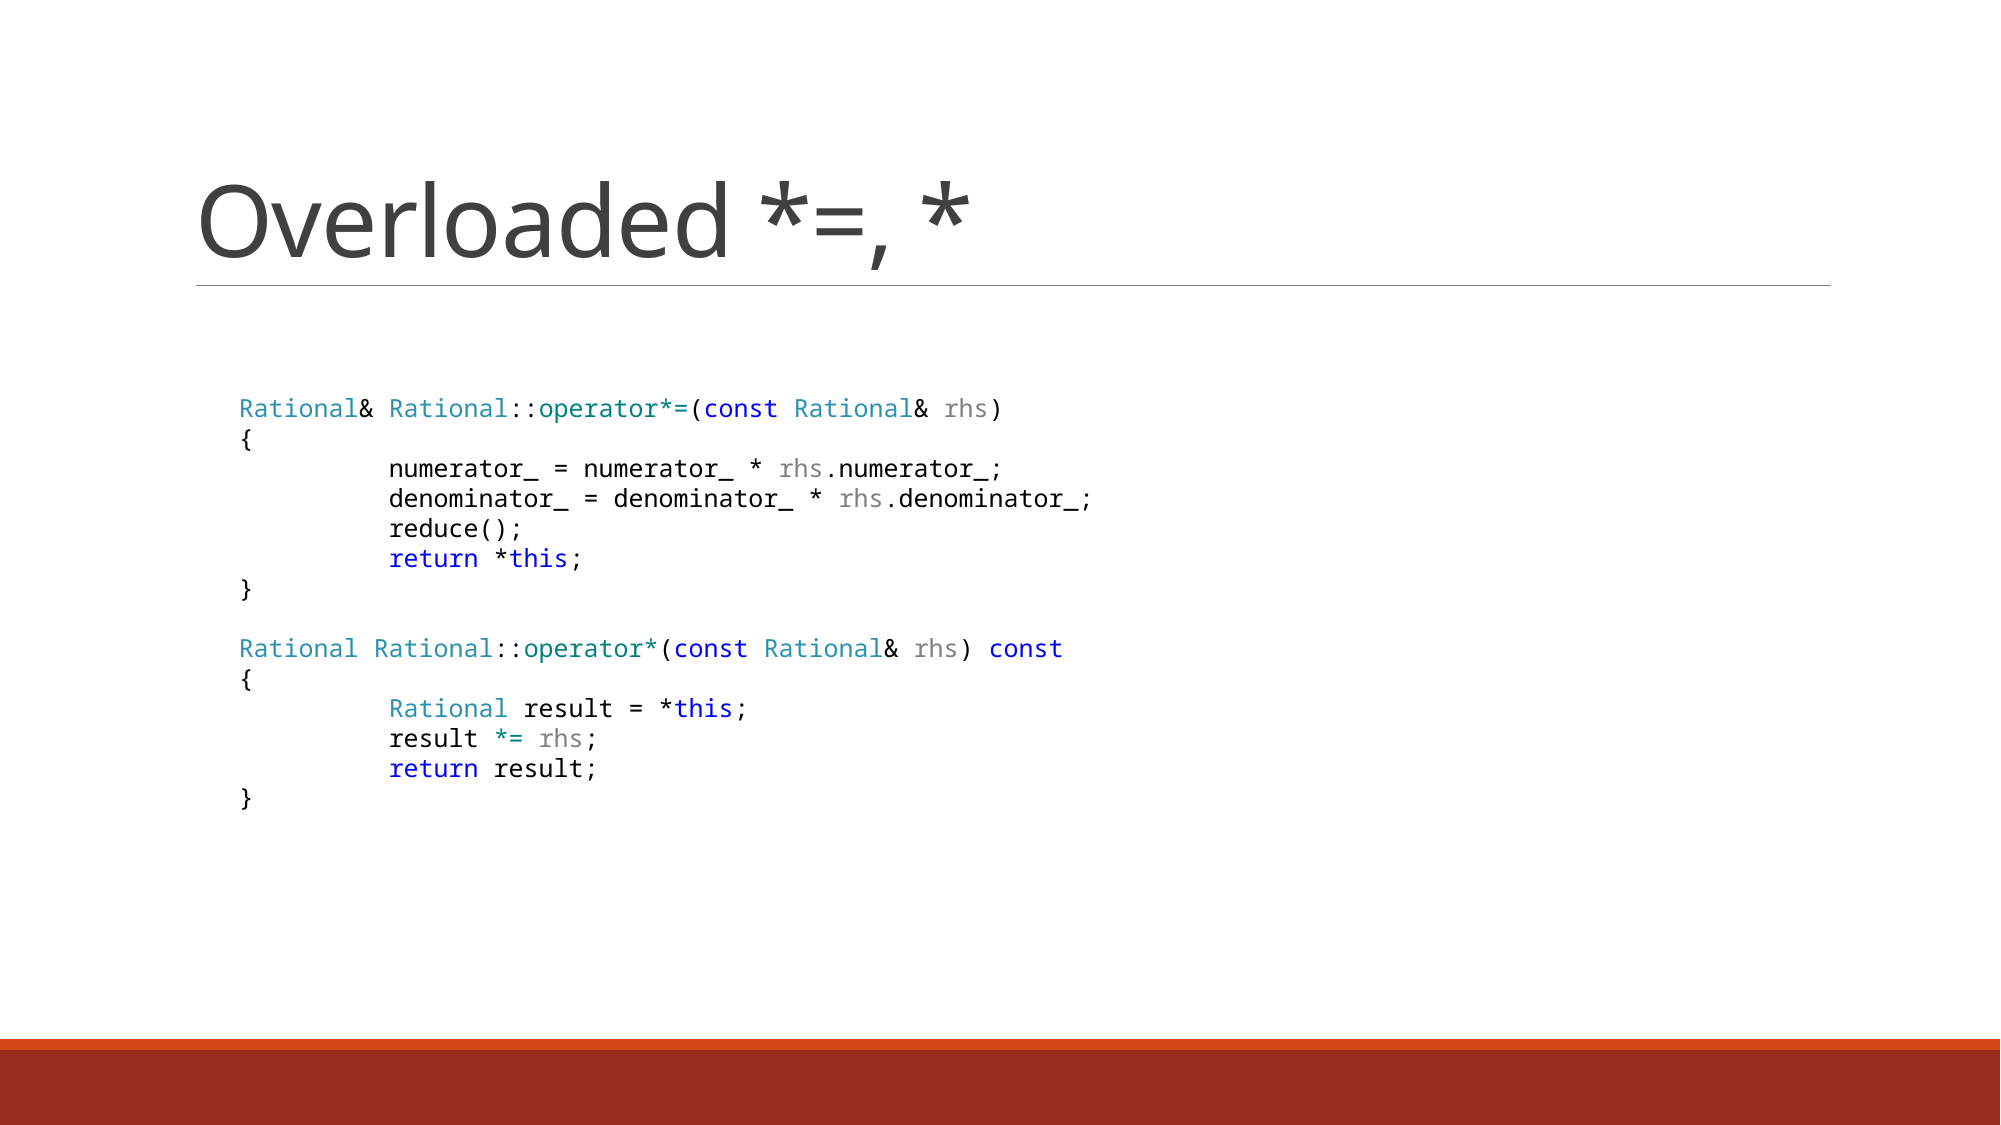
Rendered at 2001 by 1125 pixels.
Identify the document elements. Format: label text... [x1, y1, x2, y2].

text_box Rational& Rational::operator*=(const Rational& rhs) { numerator_ = numerator_ * rhs.numerator_; denominator_ = denominator_ * rhs.denominator_; reduce(); return *this; } Rational Rational::operator*(const Rational& rhs) const { Rational result = *this; result *= rhs; return result; } [223, 385, 1644, 820]
title Overloaded *=, * [180, 47, 1830, 285]
